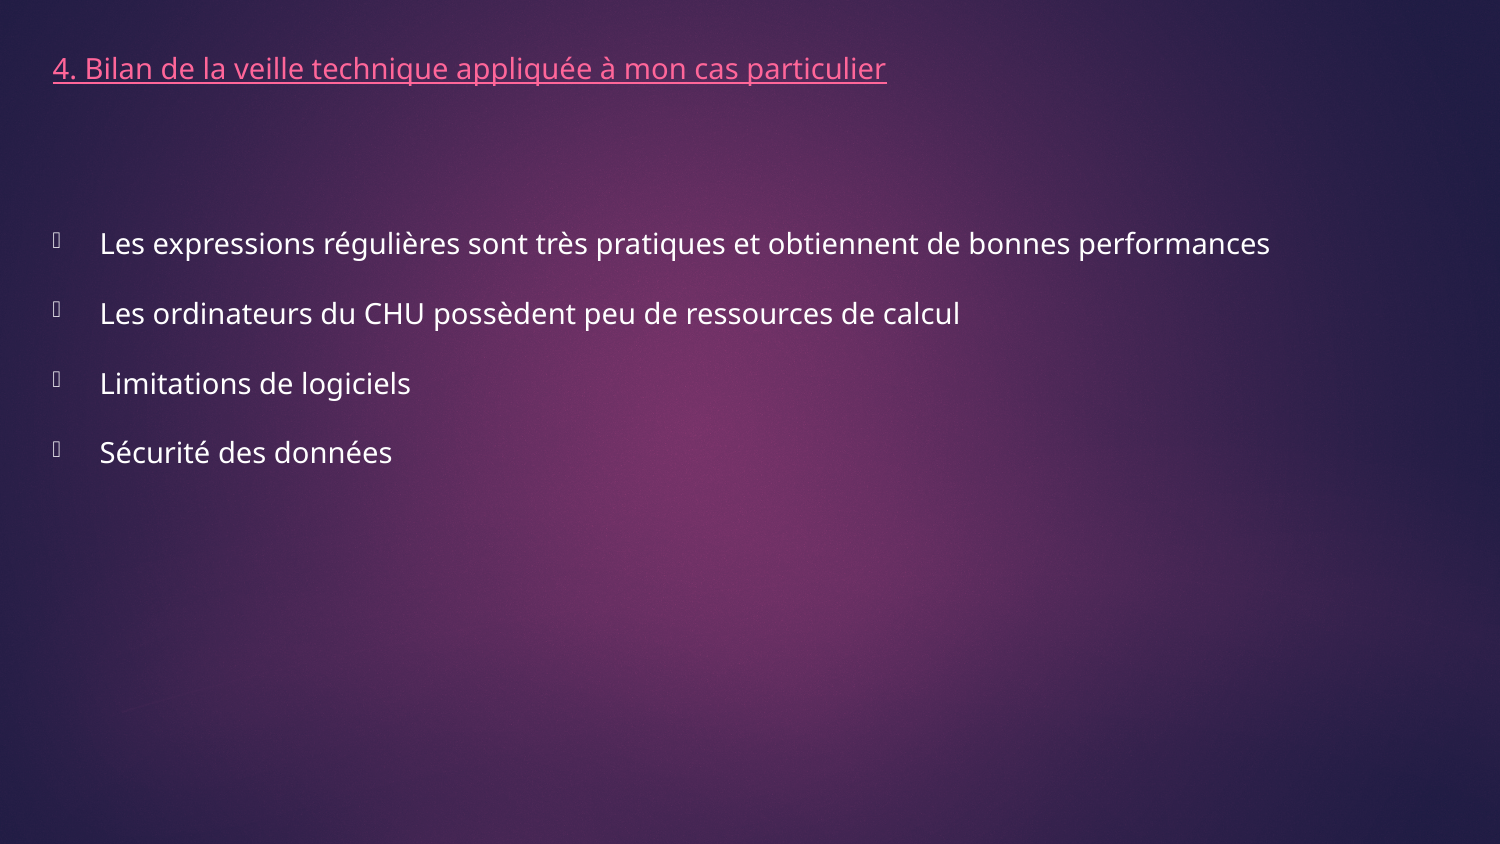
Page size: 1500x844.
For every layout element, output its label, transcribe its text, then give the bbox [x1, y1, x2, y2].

subtitle 4. Bilan de la veille technique appliquée à mon cas particulier Les expressions régulières sont très pratiques et obtiennent de bonnes performances Les ordinateurs du CHU possèdent peu de ressources de calcul Limitations de logiciels Sécurité des données [37, 35, 1500, 844]
